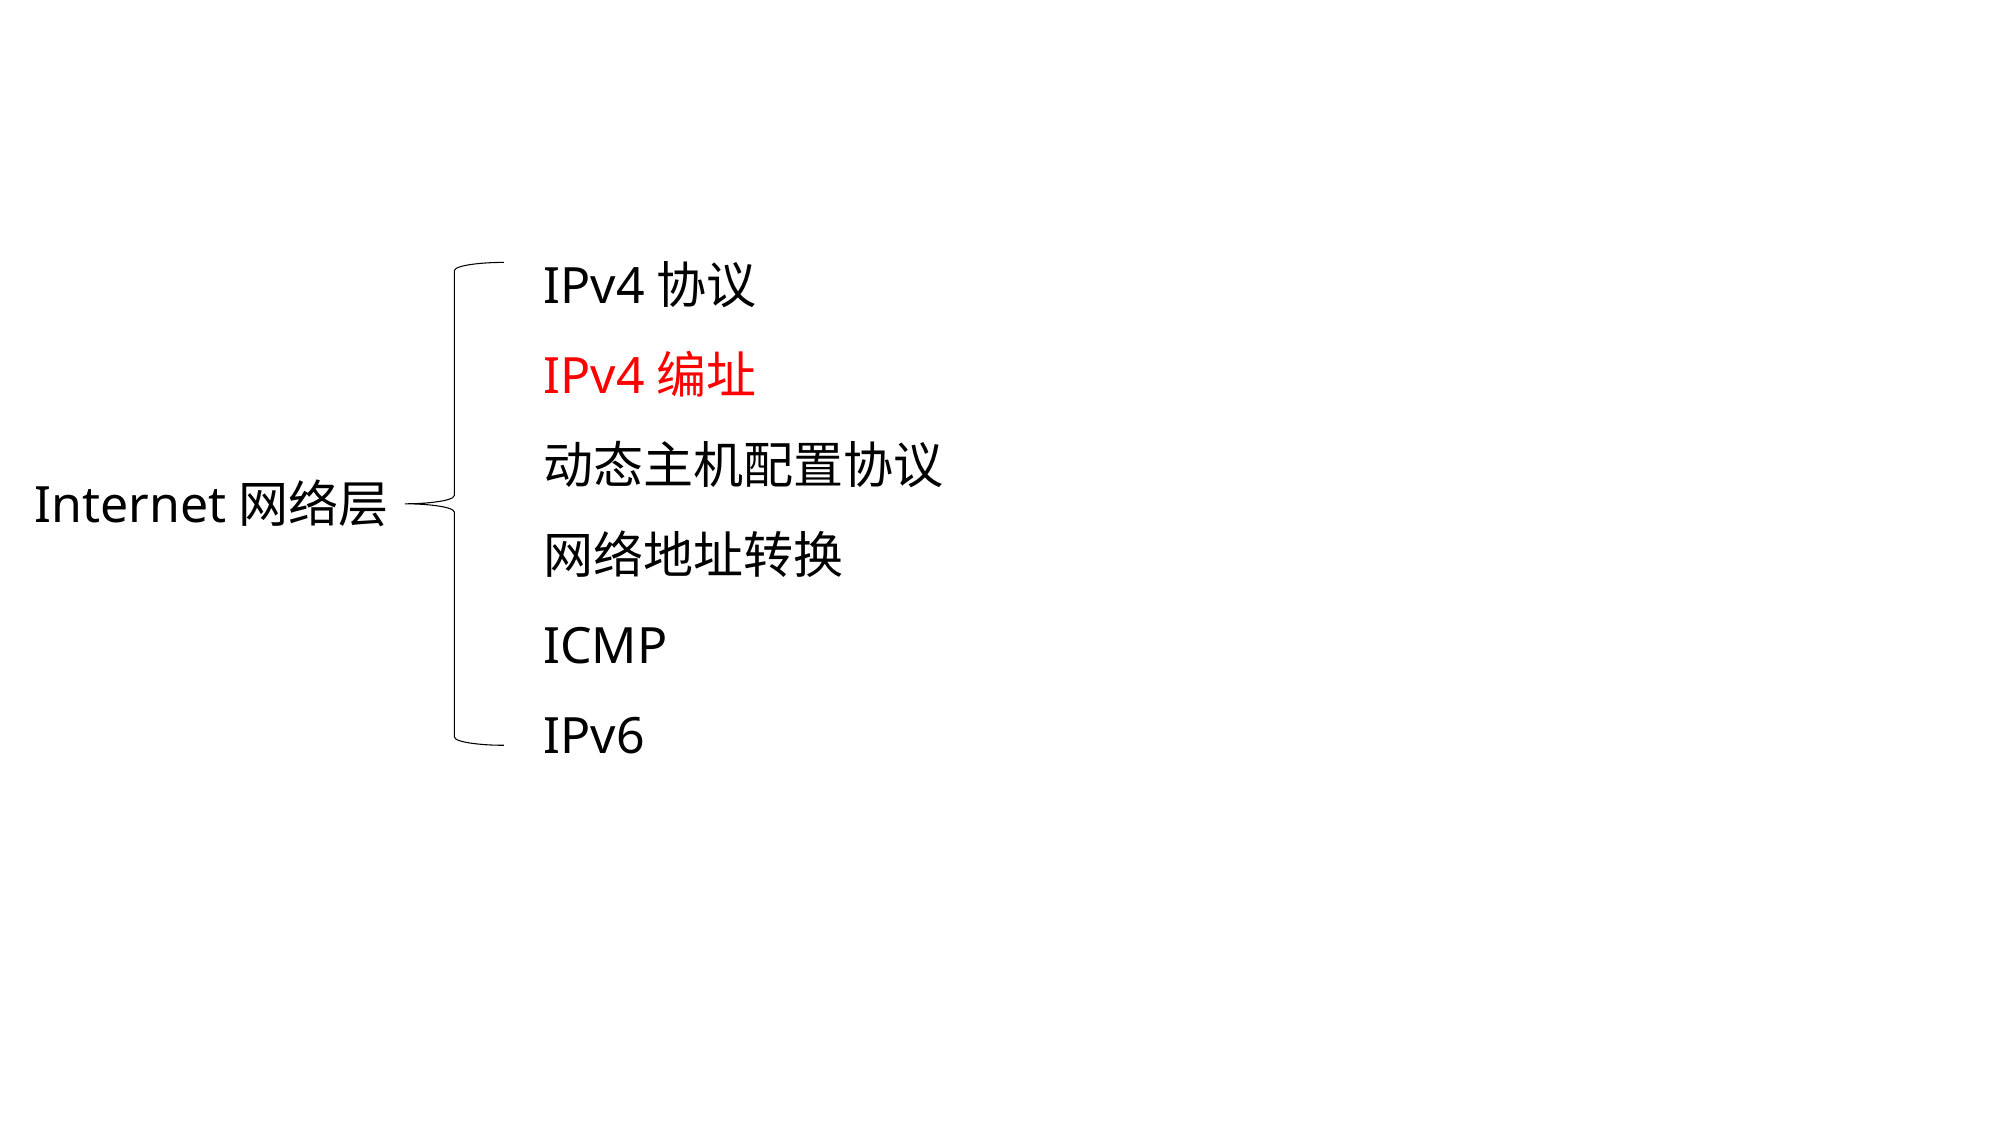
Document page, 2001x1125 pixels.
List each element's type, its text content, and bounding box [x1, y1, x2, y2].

text_box [404, 261, 504, 746]
text_box IPv4协议 IPv4编址 动态主机配置协议 网络地址转换 ICMP IPv6 [528, 215, 959, 771]
text_box Internet网络层 [19, 465, 404, 541]
